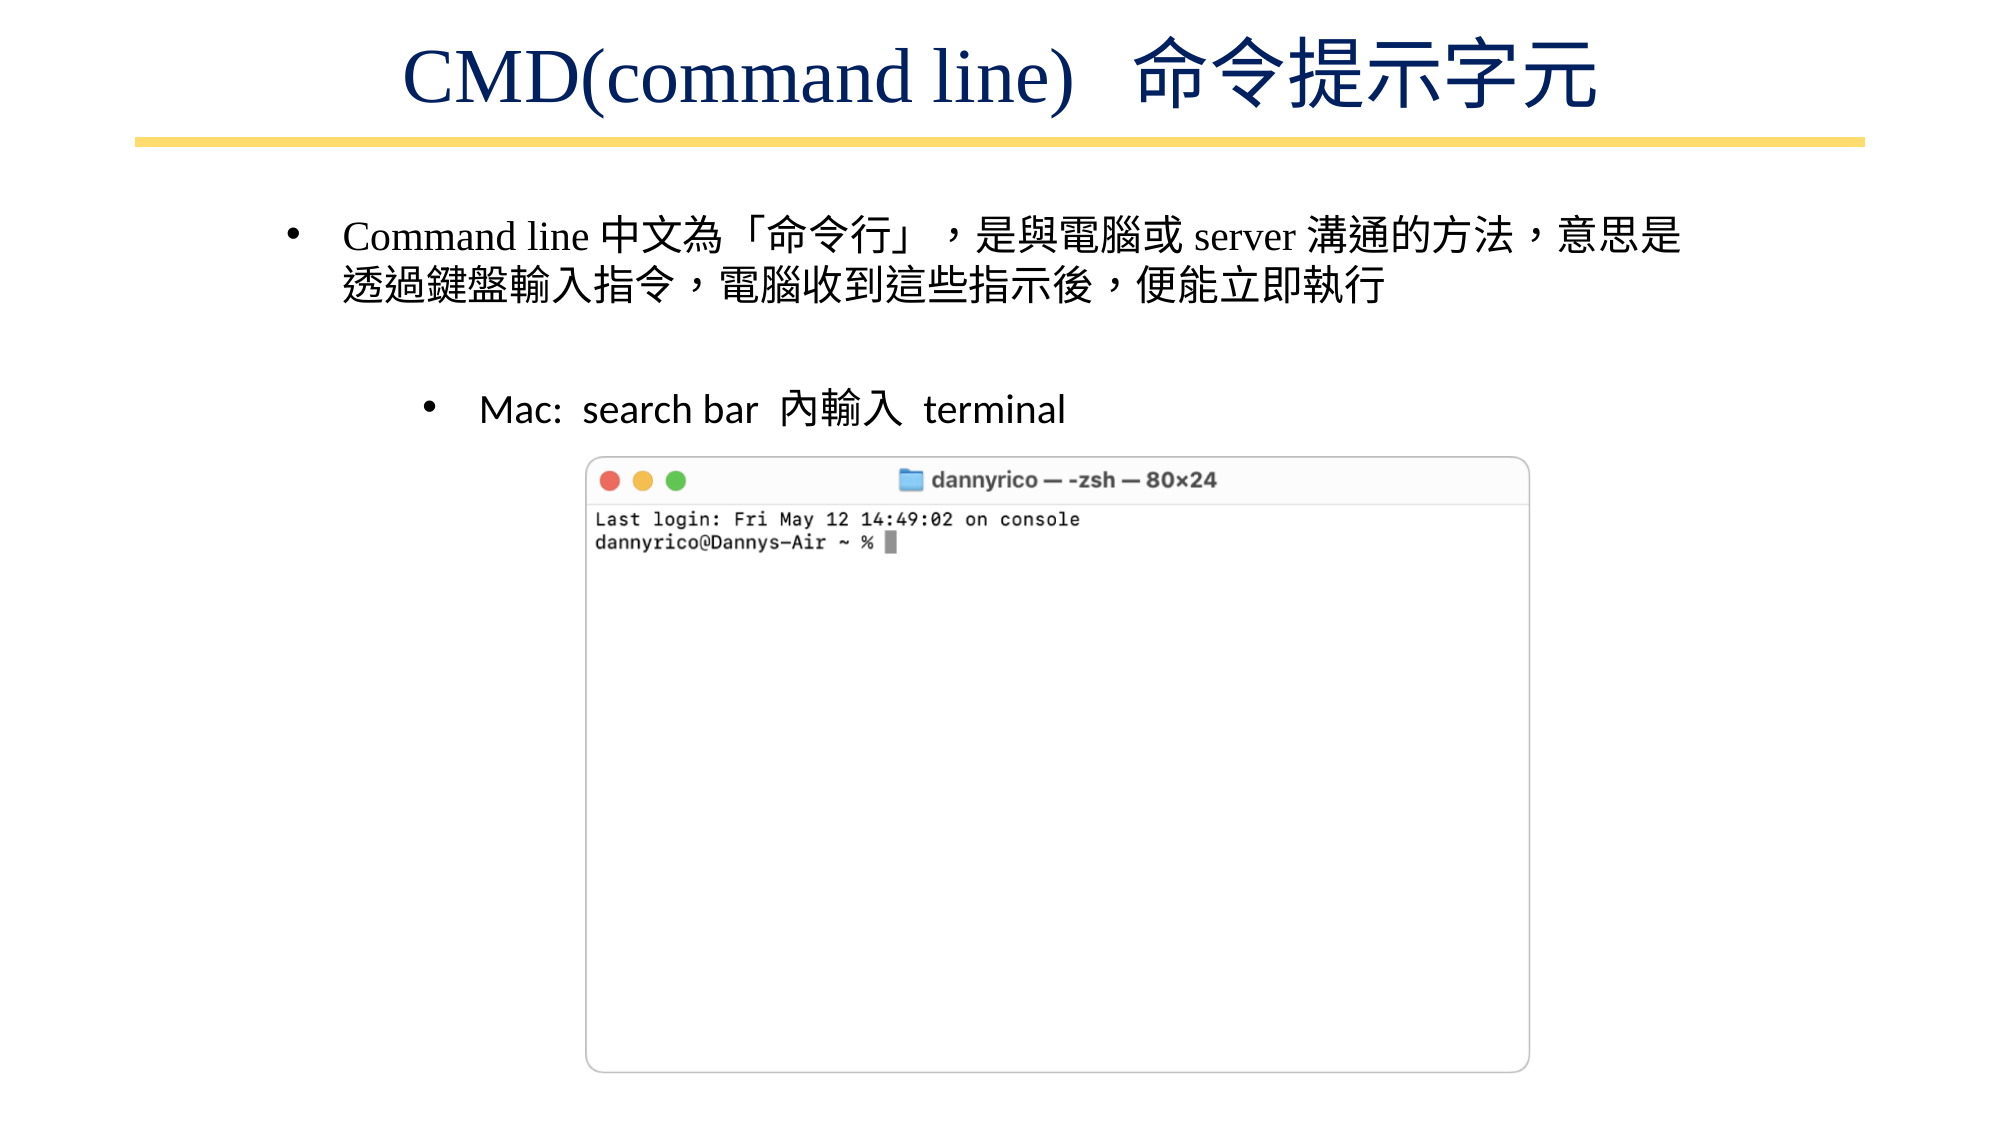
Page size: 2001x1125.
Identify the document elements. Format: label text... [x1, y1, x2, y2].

text_box Mac: search bar 內輸入 terminal [422, 381, 1067, 432]
picture [585, 456, 1533, 1076]
title CMD(command line) 命令提示字元 [138, 27, 1864, 127]
text_box Command line中文為「命令行」，是與電腦或server溝通的方法，意思是透過鍵盤輸入指令，電腦收到這些指示後，便能立即執行 [286, 208, 1714, 309]
